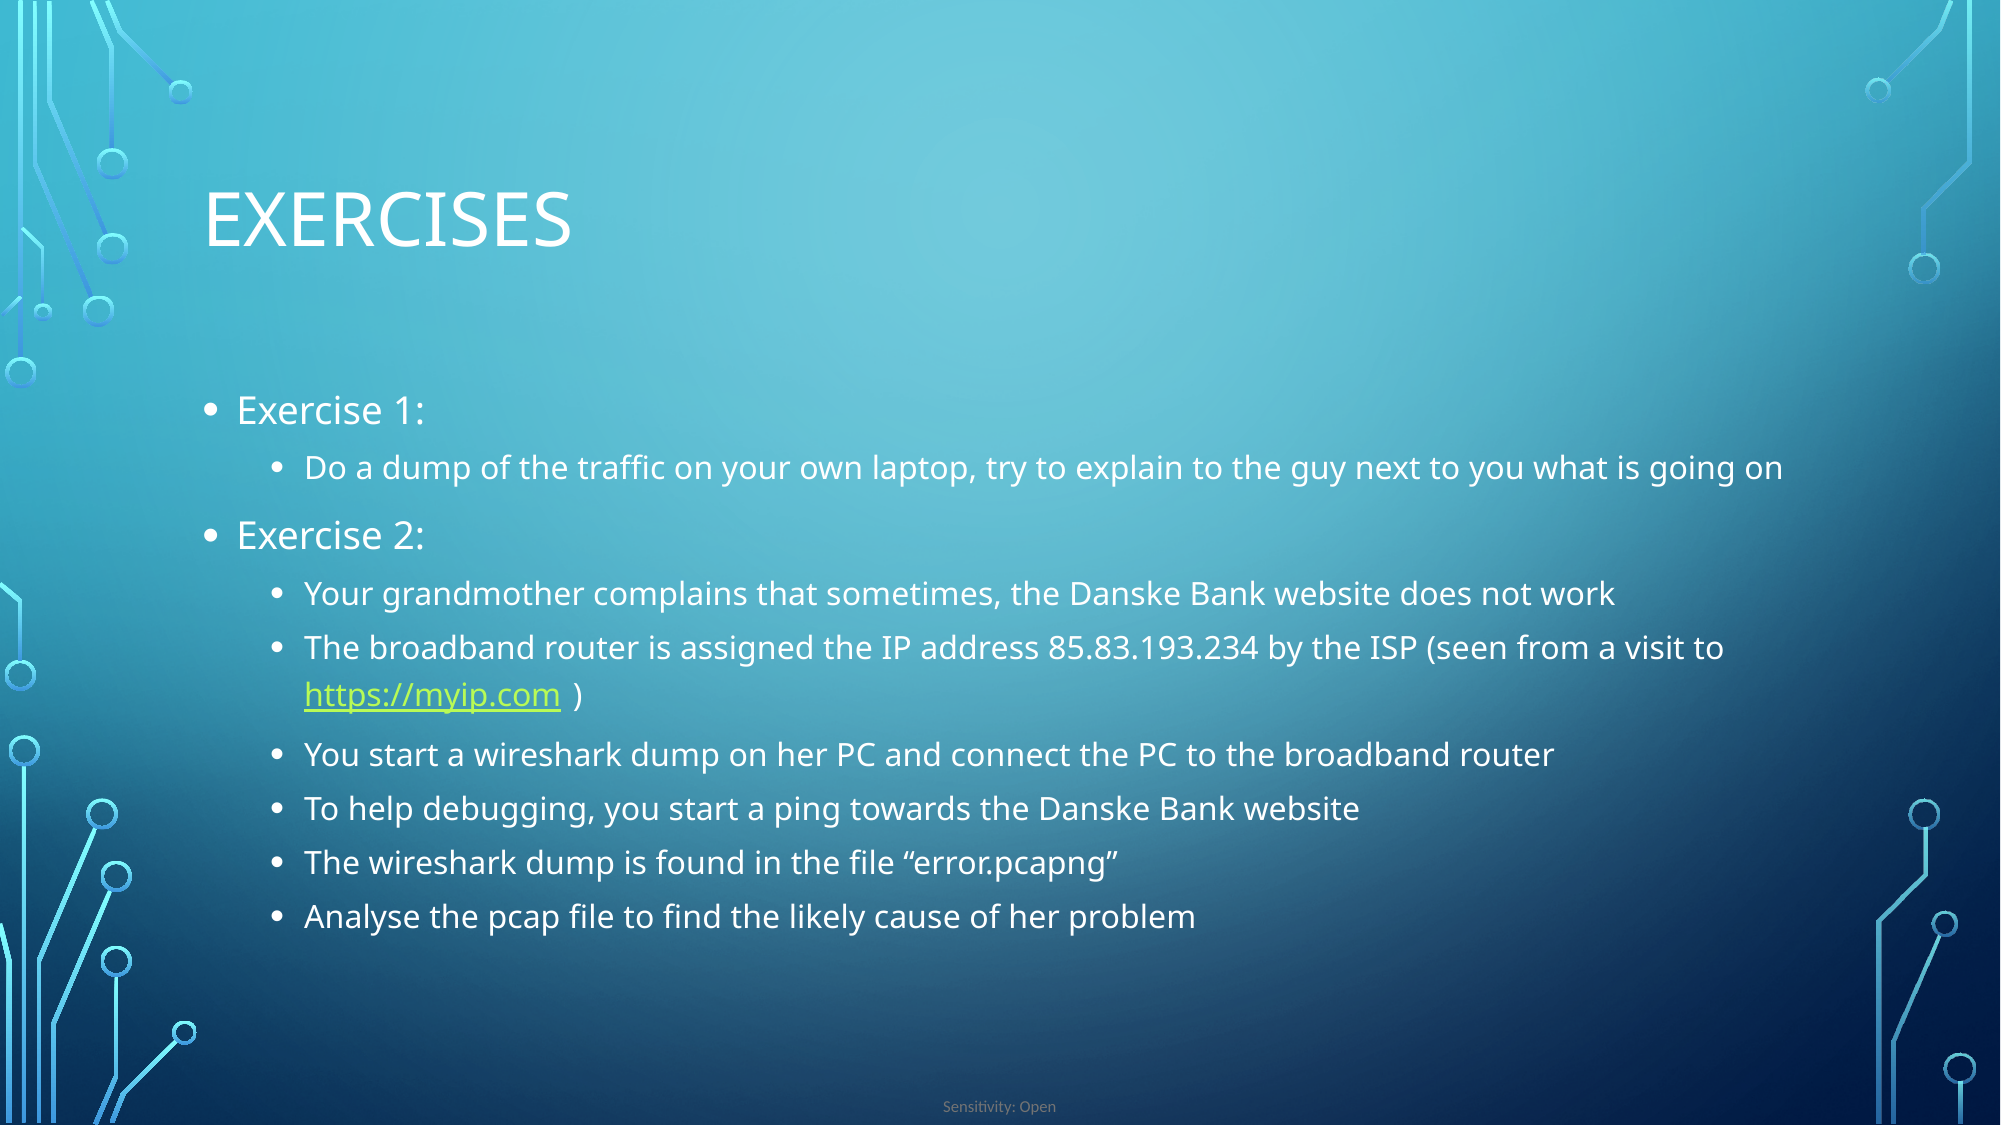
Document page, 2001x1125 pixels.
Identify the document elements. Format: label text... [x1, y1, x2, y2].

list Exercise 1: Do a dump of the traffic on your own laptop, try to explain to the guy next to you what is going on Exercise 2: Your grandmother complains that sometimes, the Danske Bank website does not work The broadband router is assigned the IP address 85.83.193.234 by the ISP (seen from a visit to https://myip.com ) You start a wireshark dump on her PC and connect the PC to the broadband router To help debugging, you start a ping towards the Danske Bank website The wireshark dump is found in the file “error.pcapng” Analyse the pcap file to find the likely cause of her problem [187, 369, 1813, 950]
title Exercises [187, 101, 1813, 344]
